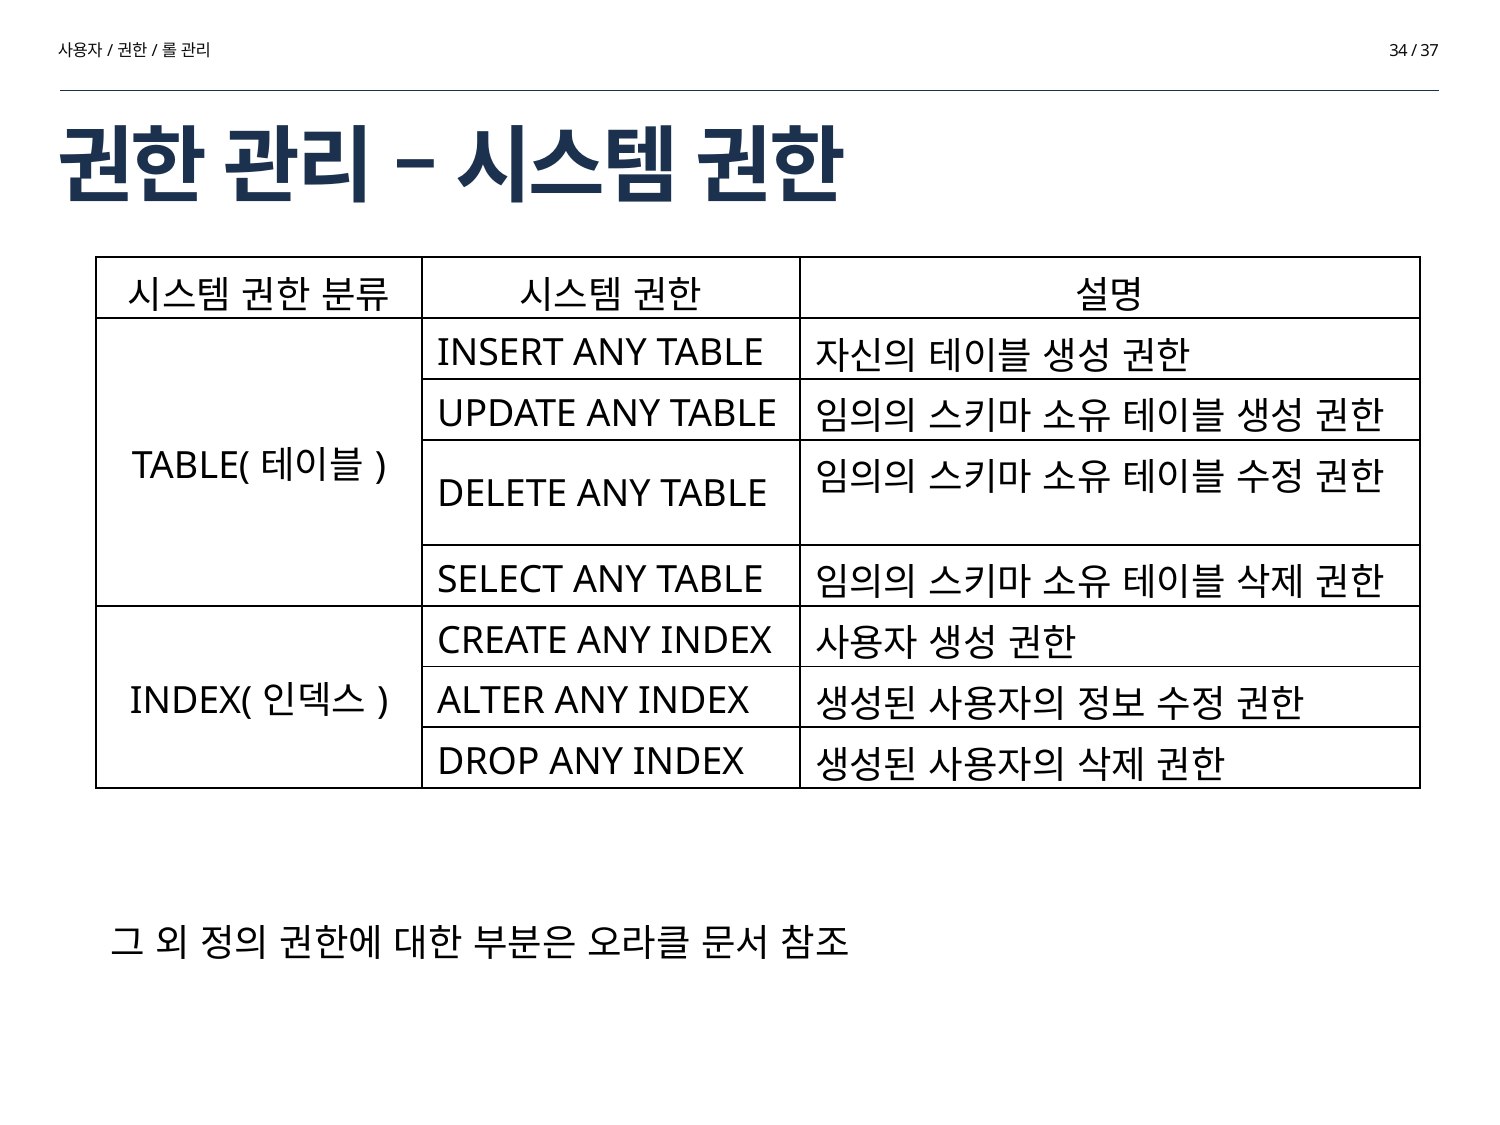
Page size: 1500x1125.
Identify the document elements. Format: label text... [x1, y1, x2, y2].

table_cell DROP ANY INDEX [423, 728, 799, 787]
text_box [59, 249, 1439, 1035]
table_cell 임의의 스키마 소유 테이블 생성 권한 [801, 380, 1419, 439]
table_cell ALTER ANY INDEX [423, 667, 799, 726]
table_cell UPDATE ANY TABLE [423, 380, 799, 439]
text_box [0, 0, 1500, 75]
table_cell INDEX(인덱스) [97, 607, 421, 787]
table_cell 자신의 테이블 생성 권한 [801, 319, 1419, 378]
table_cell TABLE(테이블) [97, 319, 421, 605]
table_cell 임의의 스키마 소유 테이블 수정 권한 [801, 441, 1419, 544]
table_cell 임의의 스키마 소유 테이블 삭제 권한 [801, 546, 1419, 605]
text_box 사용자/권한/롤 관리 [43, 31, 303, 67]
text_box 그 외 정의 권한에 대한 부분은 오라클 문서 참조 [95, 911, 1420, 972]
table_cell 생성된 사용자의 정보 수정 권한 [801, 667, 1419, 726]
title 권한 관리 – 시스템 권한 [42, 114, 1190, 211]
table_cell CREATE ANY INDEX [423, 607, 799, 666]
table_header 시스템 권한 분류 [97, 258, 421, 317]
table_cell 생성된 사용자의 삭제 권한 [801, 728, 1419, 787]
table_header 시스템 권한 [423, 258, 799, 317]
table_cell SELECT ANY TABLE [423, 546, 799, 605]
text_box [42, 237, 1432, 1042]
table_header 설명 [801, 258, 1419, 317]
table_cell DELETE ANY TABLE [423, 441, 799, 544]
table_cell INSERT ANY TABLE [423, 319, 799, 378]
table_cell 사용자 생성 권한 [801, 607, 1419, 666]
